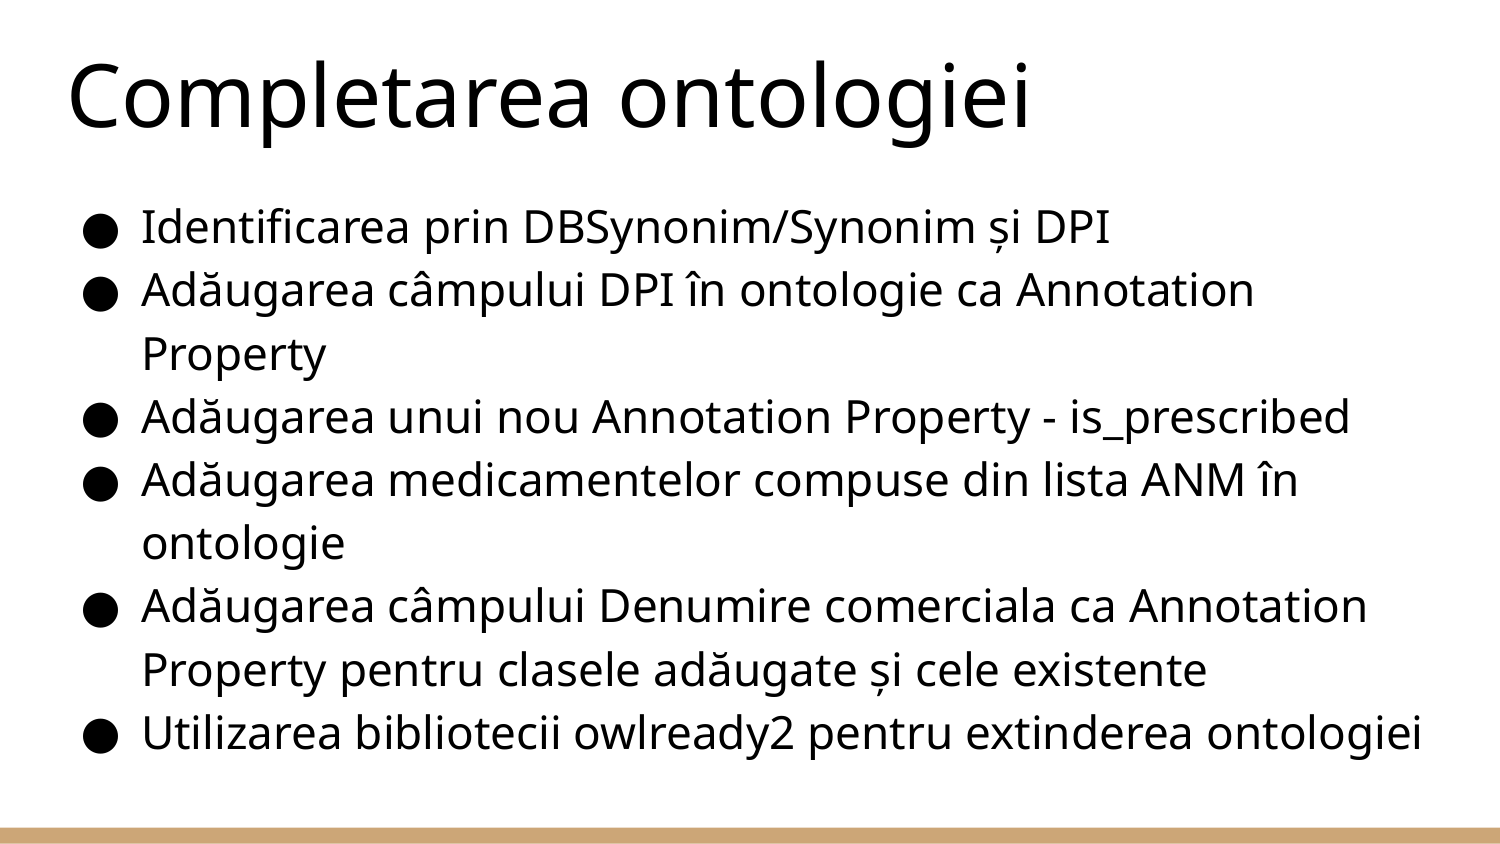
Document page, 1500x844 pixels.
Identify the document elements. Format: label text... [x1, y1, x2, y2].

title Completarea ontologiei [51, 23, 1449, 160]
list Identificarea prin DBSynonim/Synonim și DPI Adăugarea câmpului DPI în ontologie ca Annotation Property Adăugarea unui nou Annotation Property - is_prescribed Adăugarea medicamentelor compuse din lista ANM în ontologie Adăugarea câmpului Denumire comerciala ca Annotation Property pentru clasele adăugate și cele existente Utilizarea bibliotecii owlready2 pentru extinderea ontologiei [51, 174, 1449, 782]
